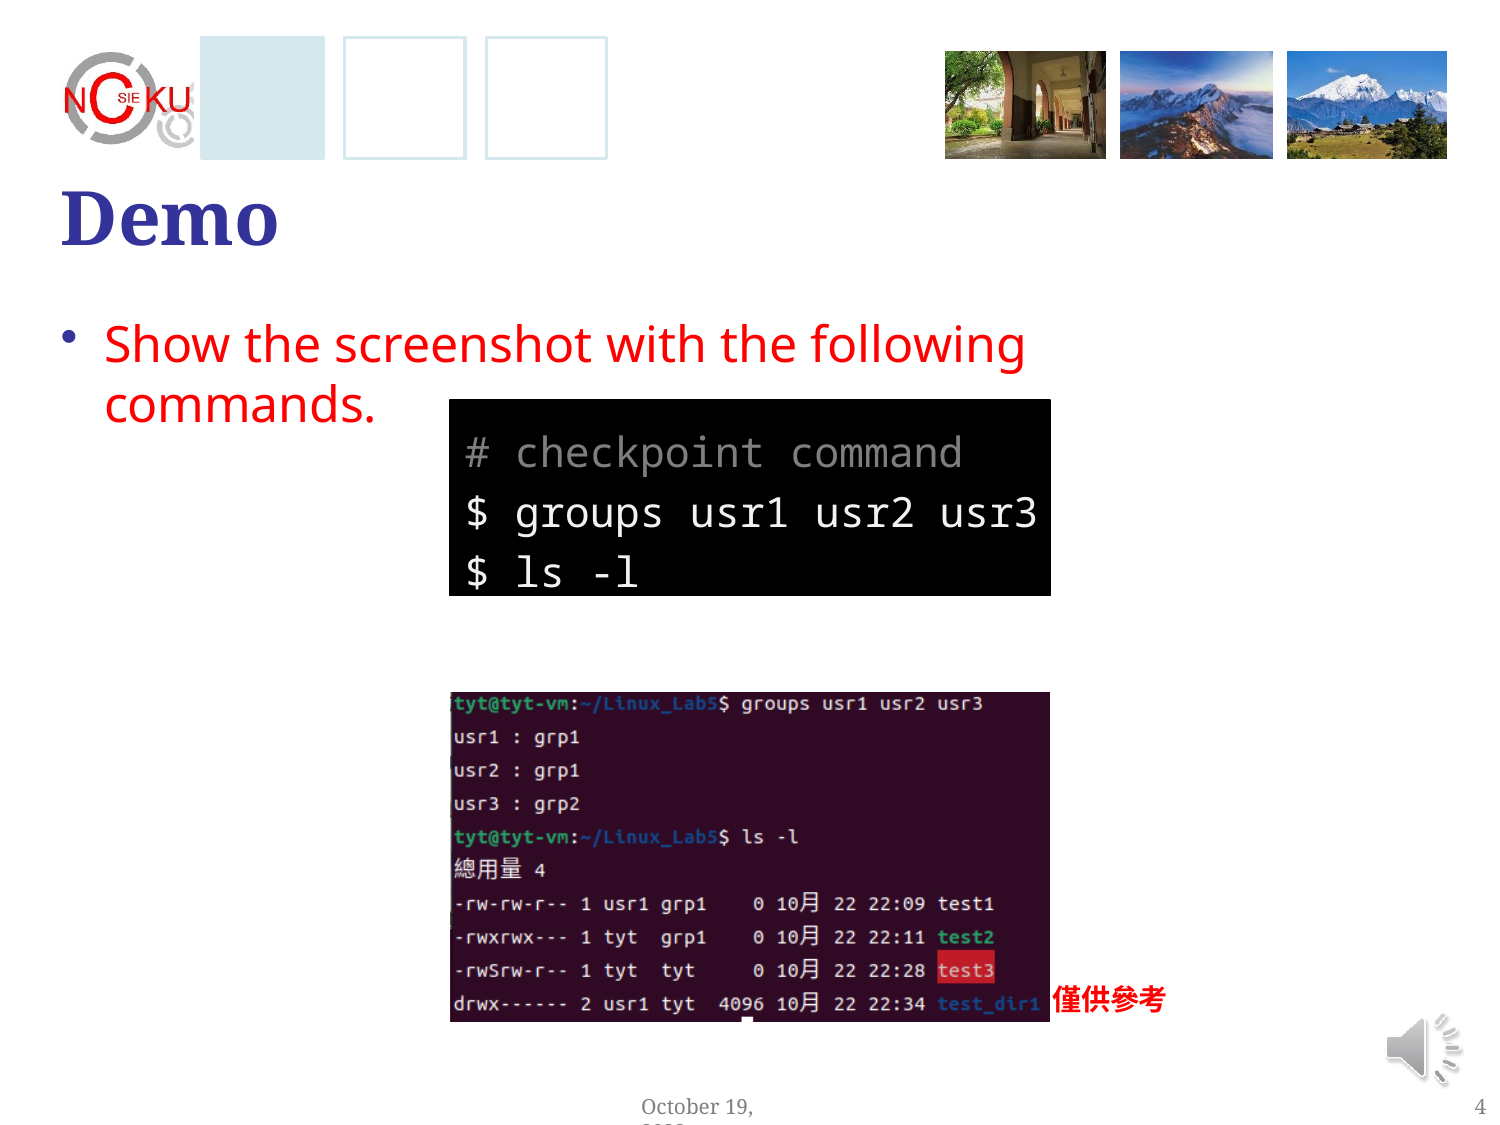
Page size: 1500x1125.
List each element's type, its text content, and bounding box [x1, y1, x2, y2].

slide_number 4 [1468, 1093, 1494, 1125]
title Demo [58, 168, 852, 310]
picture [1384, 1011, 1465, 1090]
picture [1287, 51, 1447, 159]
picture [1120, 51, 1273, 159]
picture [62, 50, 194, 149]
text_box # checkpoint command $ groups usr1 usr2 usr3 $ ls -l [449, 399, 1050, 596]
picture [945, 51, 1106, 159]
picture [449, 692, 1051, 1022]
text_box Show the screenshot with the following commands. [58, 310, 1241, 433]
text_box 僅供參考 [1054, 978, 1171, 1016]
footer October 19, 2023 [638, 1093, 796, 1125]
